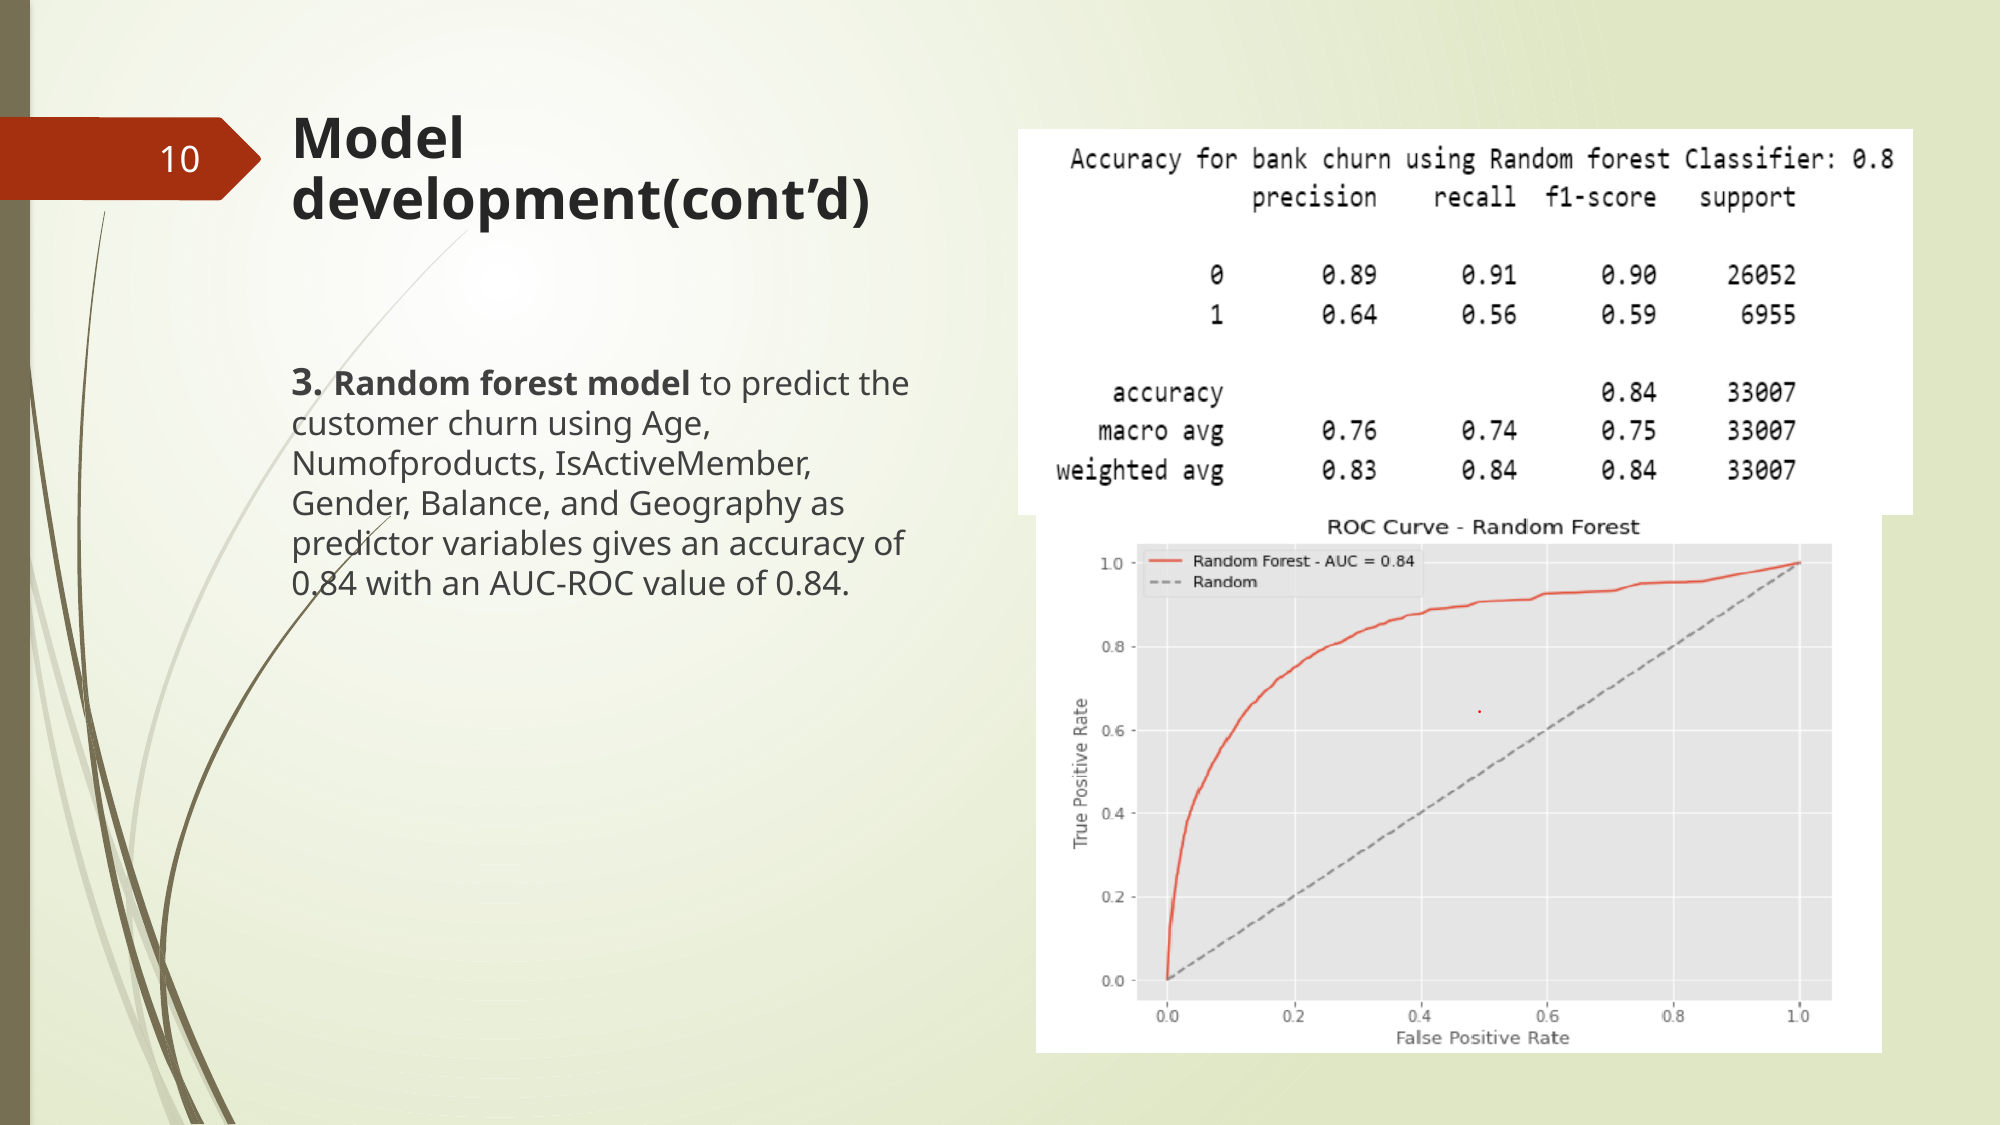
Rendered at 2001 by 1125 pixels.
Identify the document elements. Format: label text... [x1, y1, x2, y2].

picture [1018, 128, 1913, 1053]
slide_number 10 [87, 129, 216, 190]
title Model development(cont’d) [276, 102, 956, 313]
list 3. Random forest model to predict the customer churn using Age, Numofproducts, IsActiveMember, Gender, Balance, and Geography as predictor variables gives an accuracy of 0.84 with an AUC-ROC value of 0.84. [276, 350, 956, 970]
